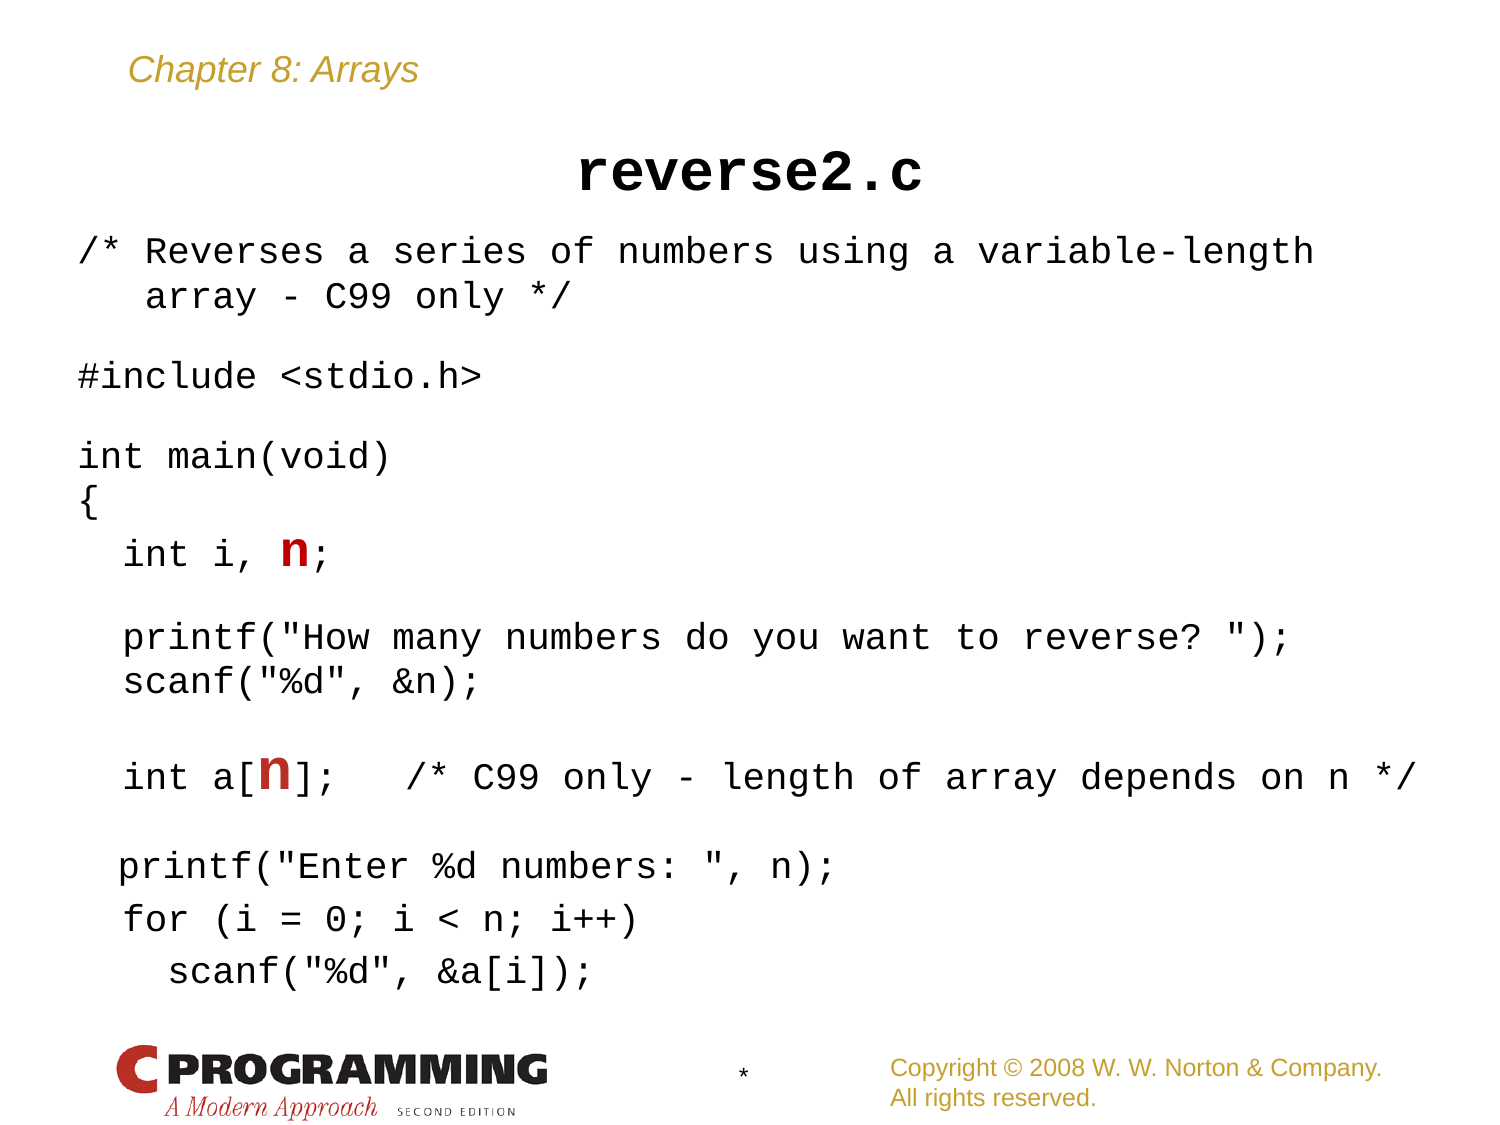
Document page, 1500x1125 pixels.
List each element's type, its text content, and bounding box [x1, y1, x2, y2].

picture [112, 1041, 550, 1123]
list reverse2.c /* Reverses a series of numbers using a variable-length array - C99 only */ #include <stdio.h> int main(void) { int i, n; printf("How many numbers do you want to reverse? "); scanf("%d", &n); int a[n]; /* C99 only - length of array depends on n */ printf("Enter %d numbers: ", n); for (i = 0; i < n; i++) scanf("%d", &a[i]); [62, 125, 1438, 1038]
text_box Copyright © 2008 W. W. Norton & Company. All rights reserved. [874, 1043, 1388, 1119]
text_box * [687, 1050, 800, 1100]
